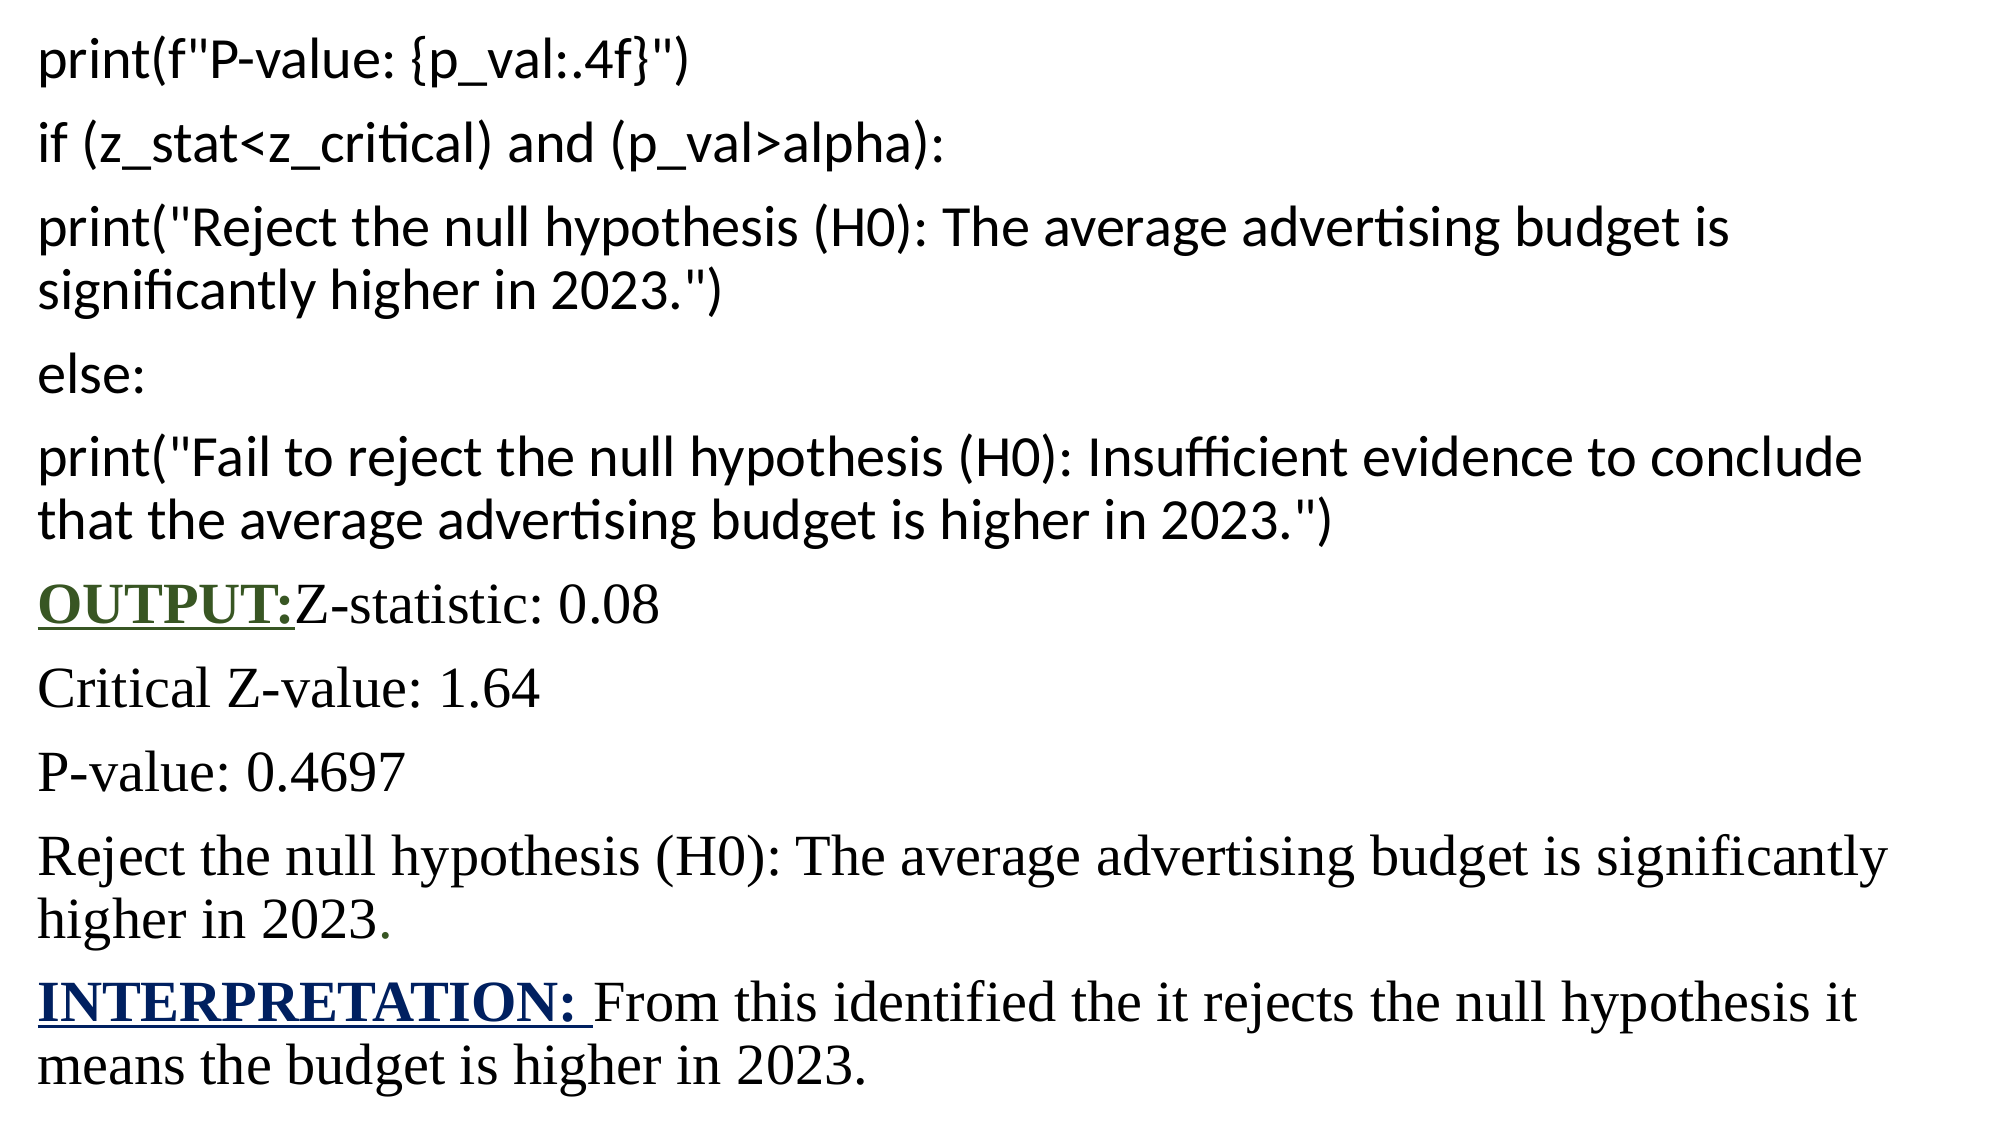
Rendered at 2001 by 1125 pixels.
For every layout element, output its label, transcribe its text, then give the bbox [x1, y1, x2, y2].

list print(f"P-value: {p_val:.4f}") if (z_stat<z_critical) and (p_val>alpha): print("Reject the null hypothesis (H0): The average advertising budget is significantly higher in 2023.") else: print("Fail to reject the null hypothesis (H0): Insufficient evidence to conclude that the average advertising budget is higher in 2023.") OUTPUT:Z-statistic: 0.08 Critical Z-value: 1.64 P-value: 0.4697 Reject the null hypothesis (H0): The average advertising budget is significantly higher in 2023. INTERPRETATION: From this identified the it rejects the null hypothesis it means the budget is higher in 2023. [22, 20, 1965, 1108]
